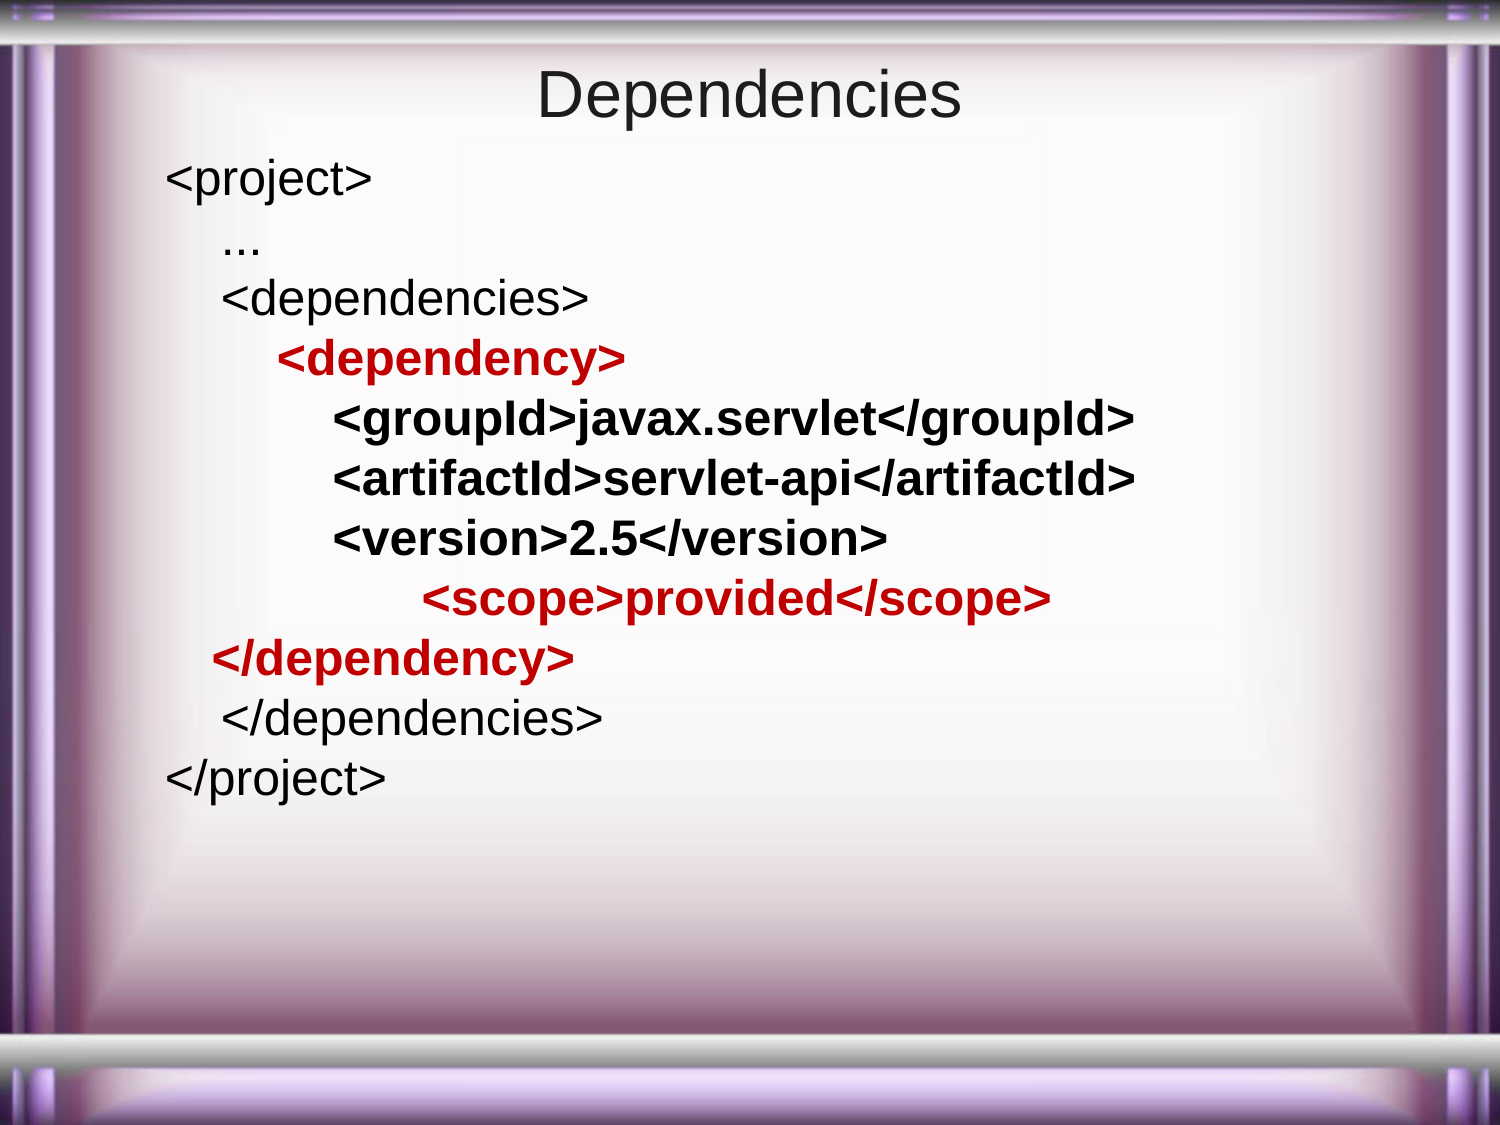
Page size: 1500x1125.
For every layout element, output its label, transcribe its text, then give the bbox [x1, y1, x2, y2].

list <project> ... <dependencies> <dependency> <groupId>javax.servlet</groupId> <artifactId>servlet-api</artifactId> <version>2.5</version> <scope>provided</scope> </dependency> </dependencies> </project> [75, 137, 1397, 1050]
picture [0, 0, 1500, 1125]
title Dependencies [75, 43, 1425, 139]
